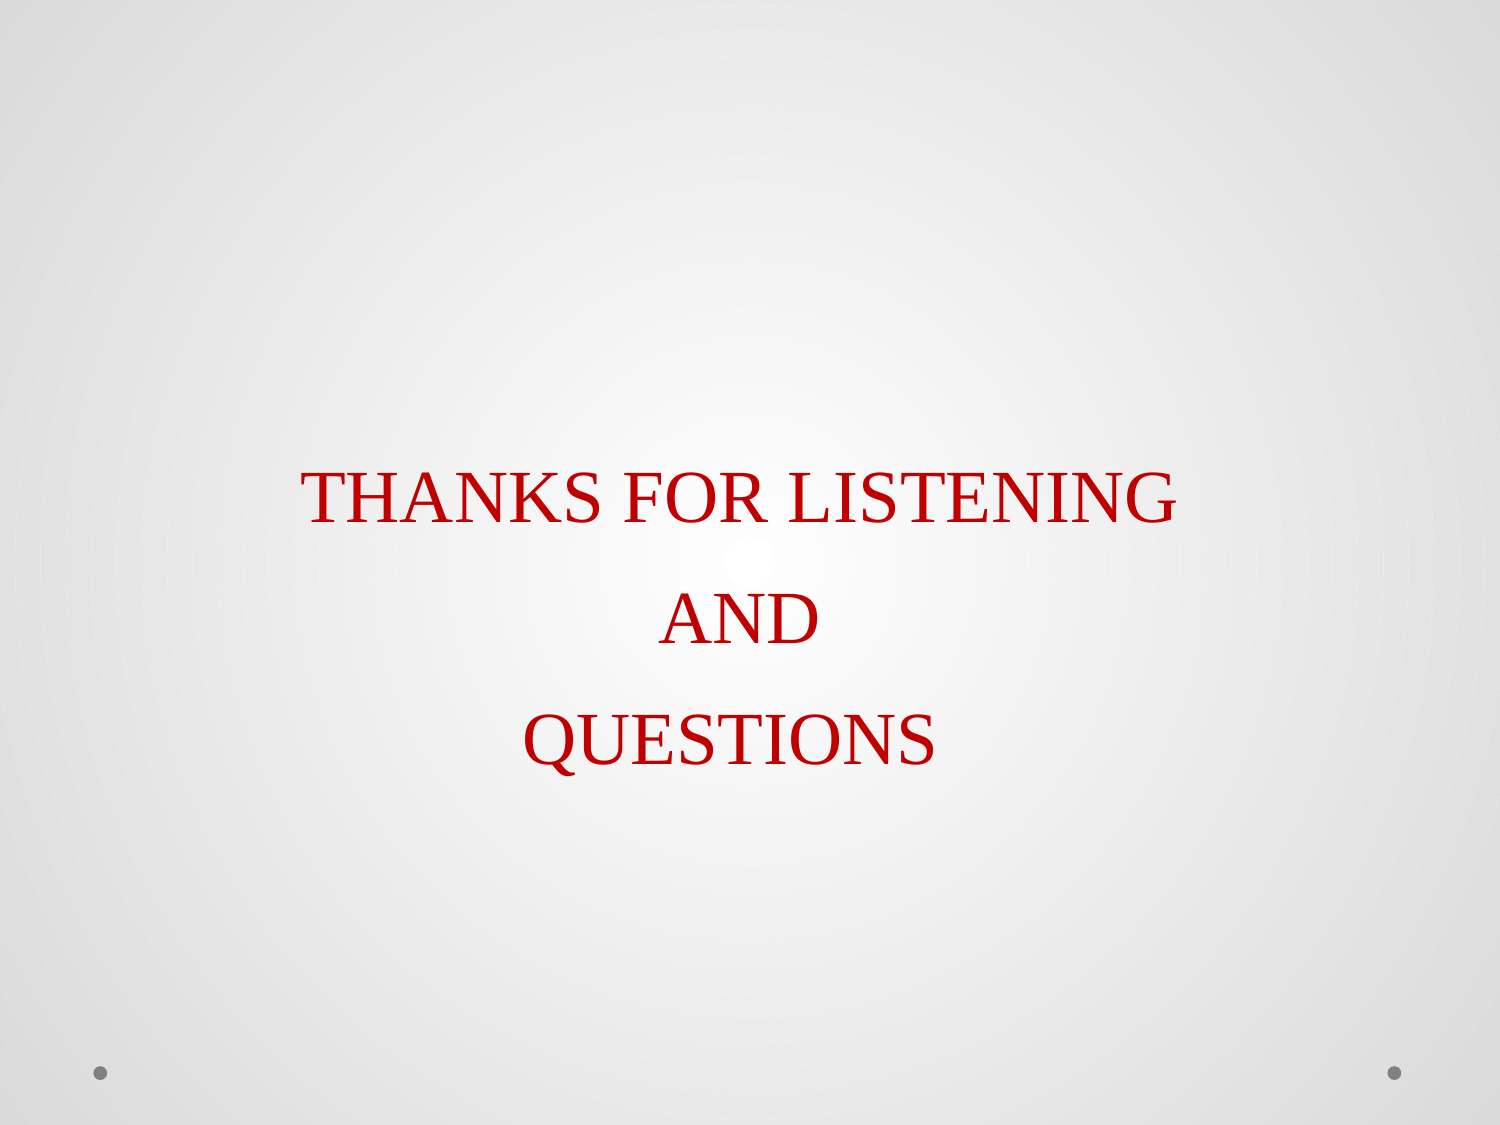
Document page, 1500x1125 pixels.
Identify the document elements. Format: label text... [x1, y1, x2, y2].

title THANKS FOR LISTENING AND QUESTIONS [64, 255, 1415, 787]
